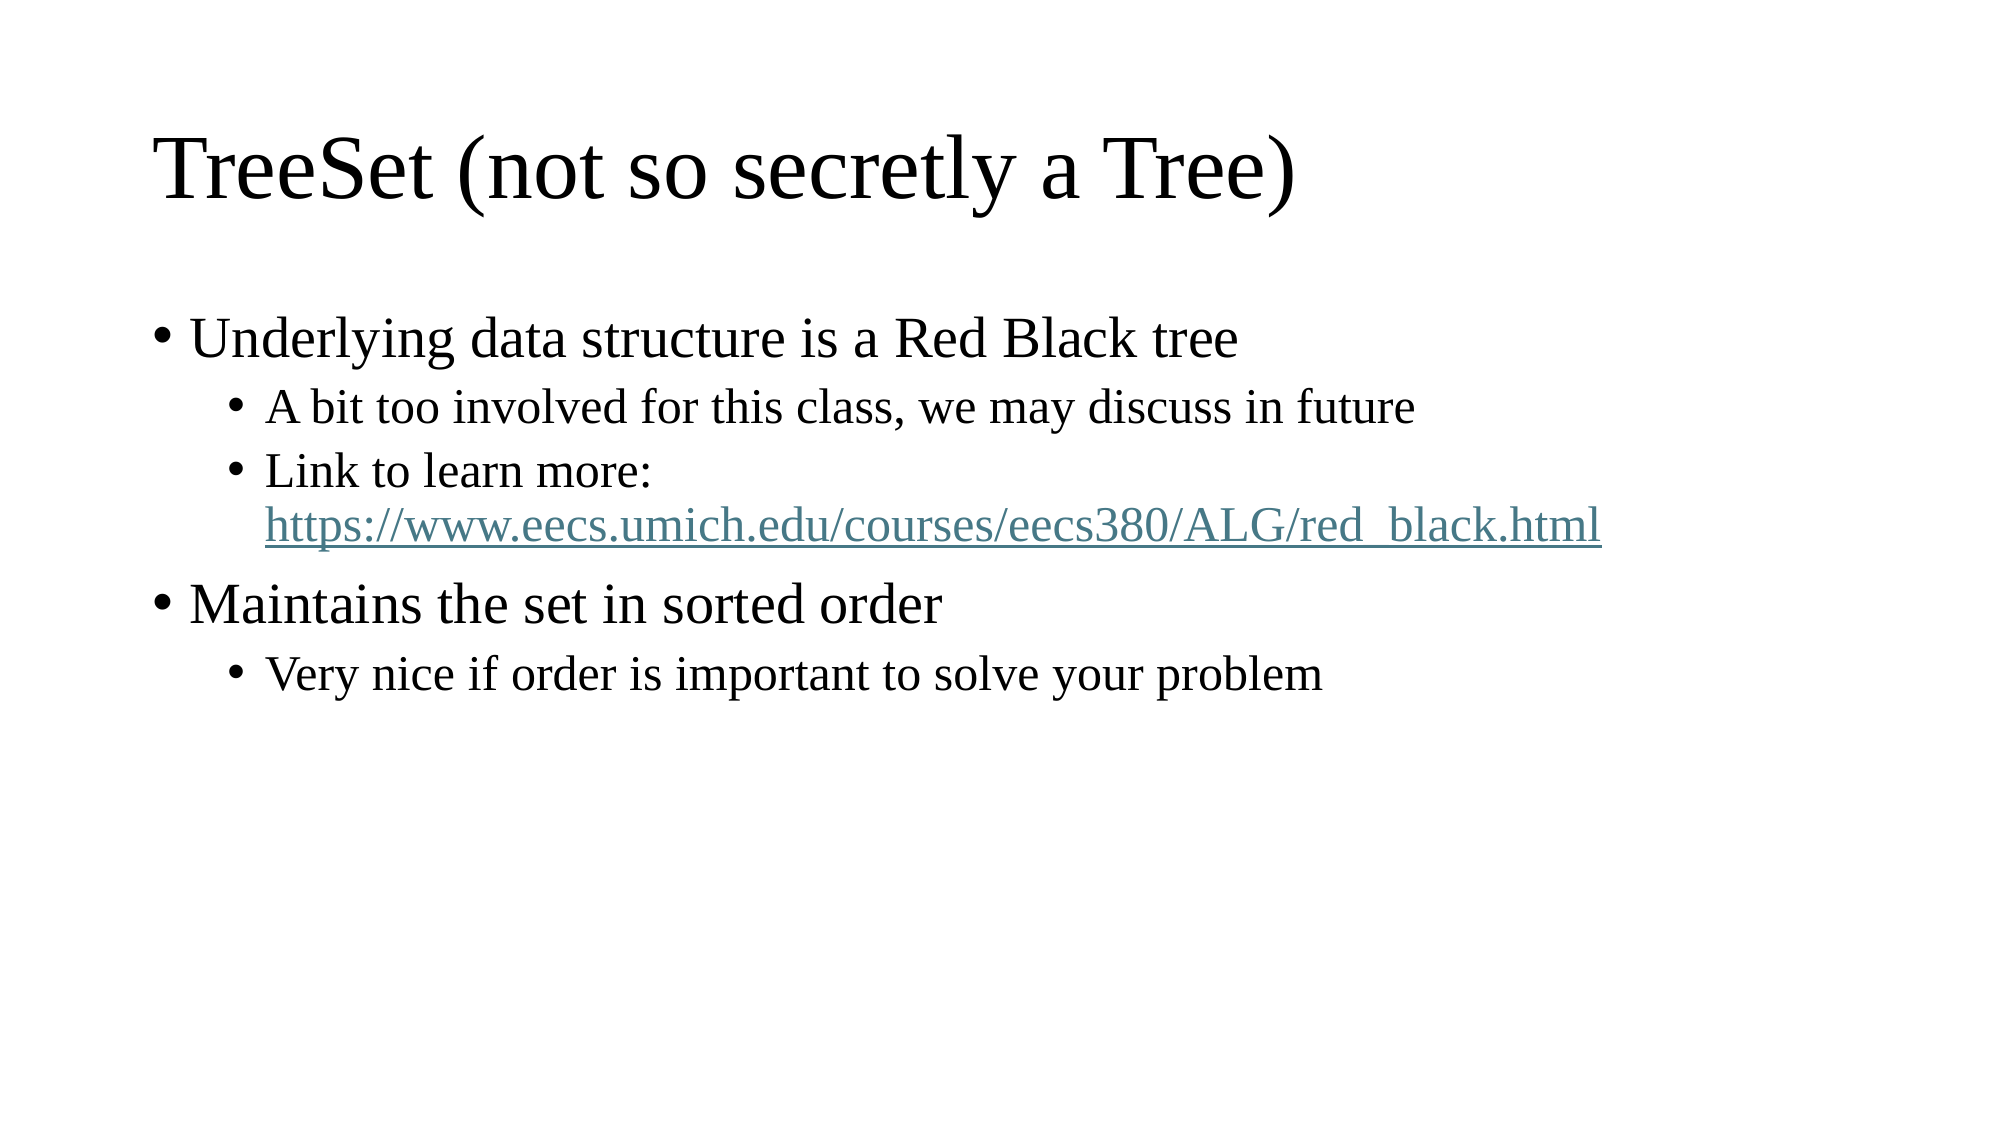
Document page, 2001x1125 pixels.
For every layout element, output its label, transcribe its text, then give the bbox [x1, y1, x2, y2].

title TreeSet (not so secretly a Tree) [137, 59, 1863, 278]
list Underlying data structure is a Red Black tree A bit too involved for this class, we may discuss in future Link to learn more: https://www.eecs.umich.edu/courses/eecs380/ALG/red_black.html Maintains the set in sorted order Very nice if order is important to solve your problem [137, 299, 1863, 1014]
